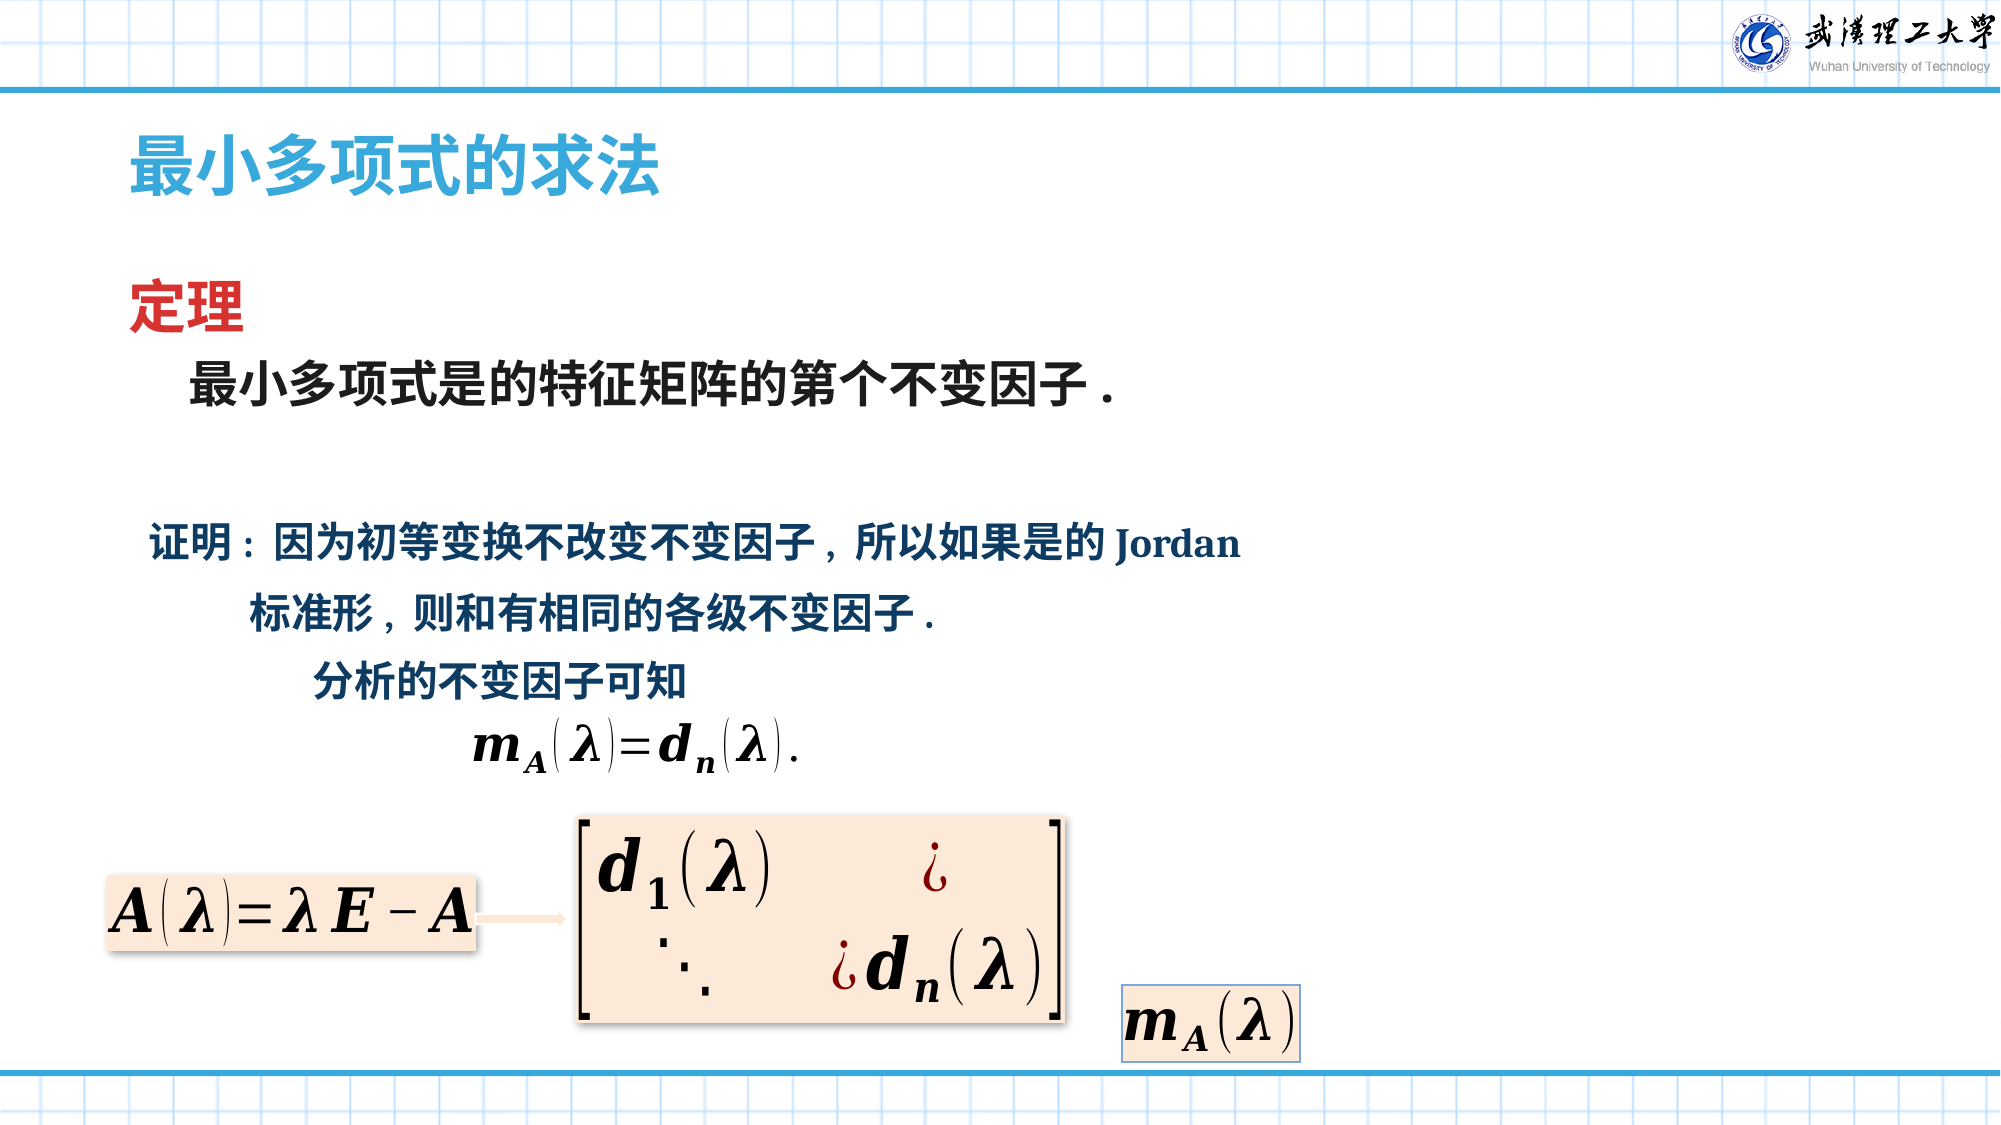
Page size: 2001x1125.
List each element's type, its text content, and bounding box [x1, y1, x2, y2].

picture [0, 0, 2001, 87]
picture [0, 1077, 2001, 1125]
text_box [105, 815, 1065, 1024]
list 最小多项式的求法 [114, 94, 765, 213]
